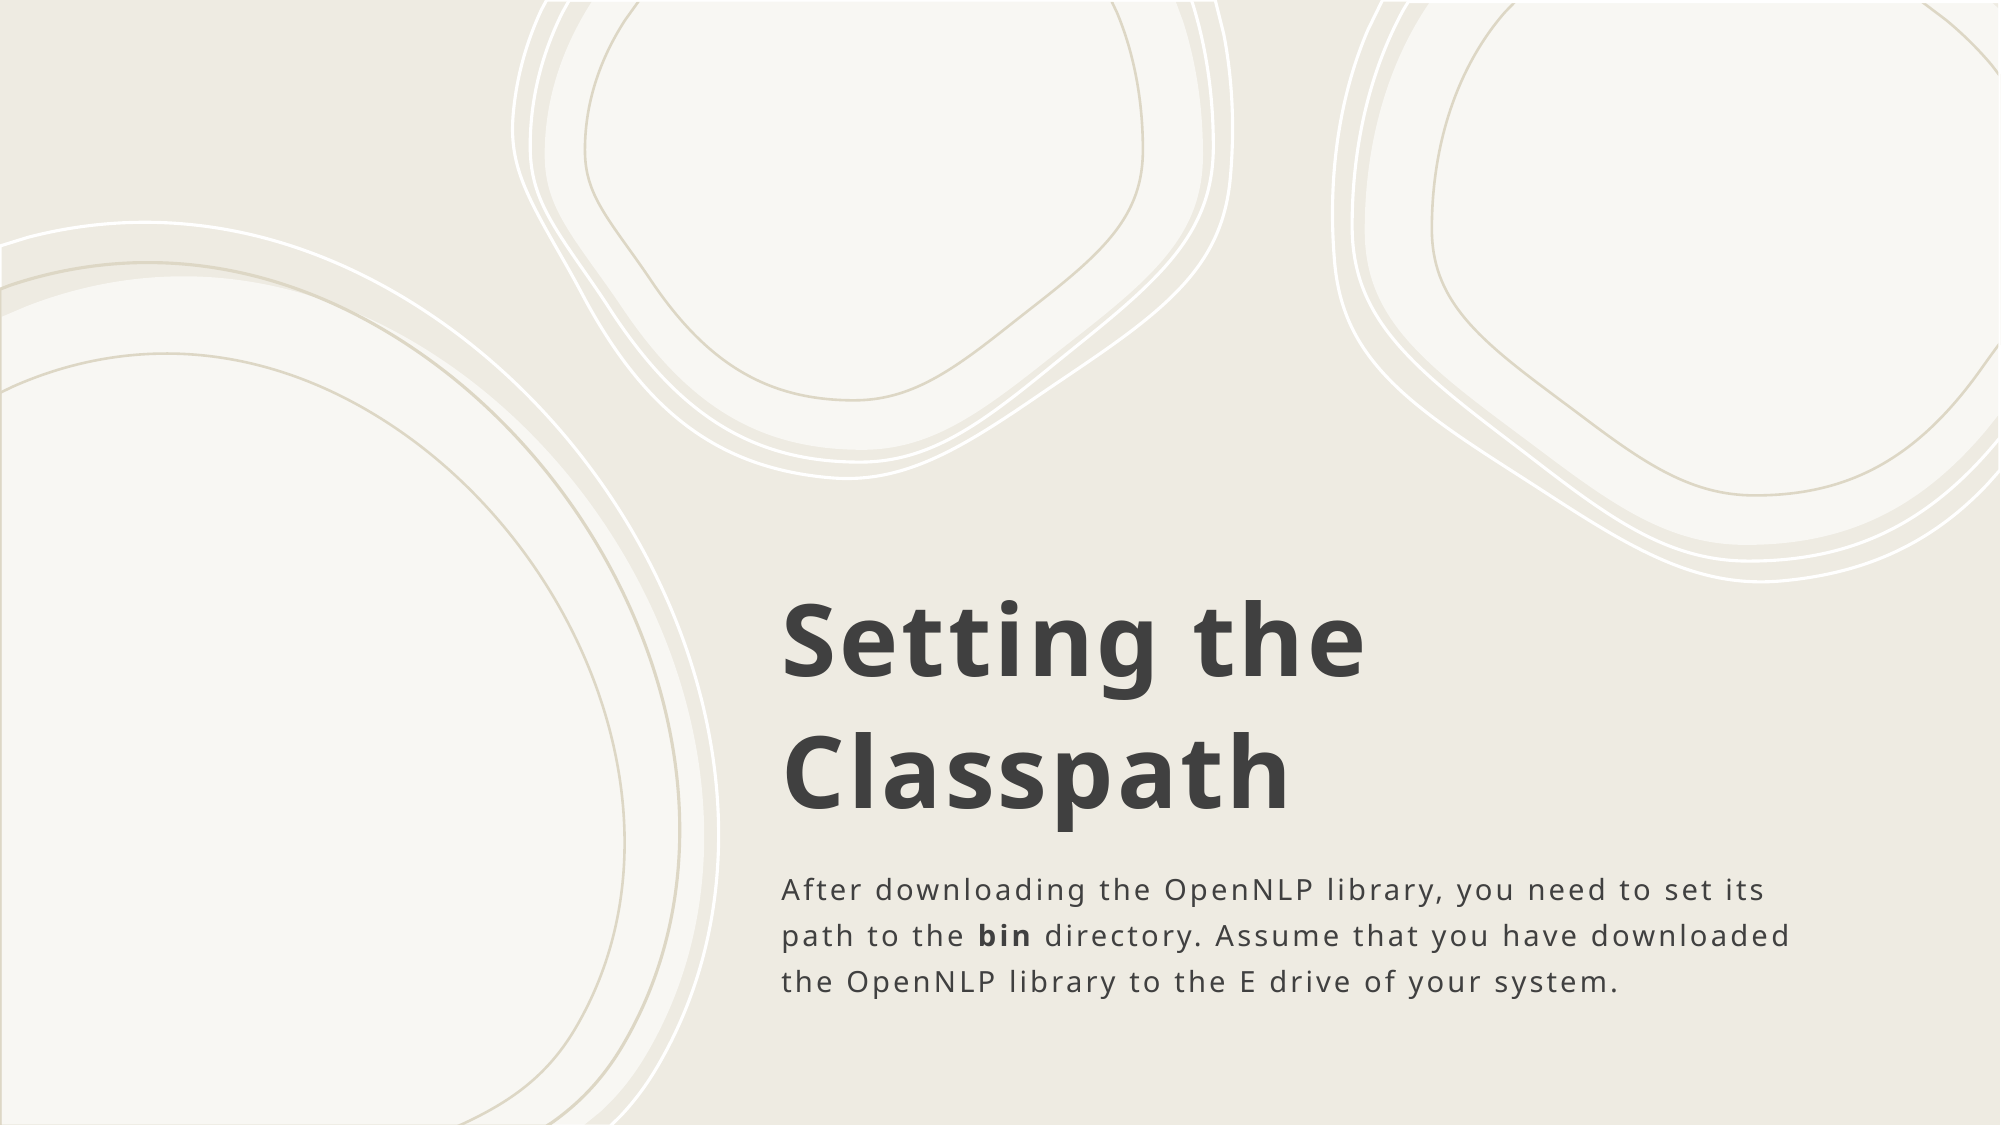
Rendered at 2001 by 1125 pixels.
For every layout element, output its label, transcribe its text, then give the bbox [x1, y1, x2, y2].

title Setting the Classpath [763, 528, 1857, 843]
list After downloading the OpenNLP library, you need to set its path to the bin directory. Assume that you have downloaded the OpenNLP library to the E drive of your system. [763, 843, 1857, 1027]
